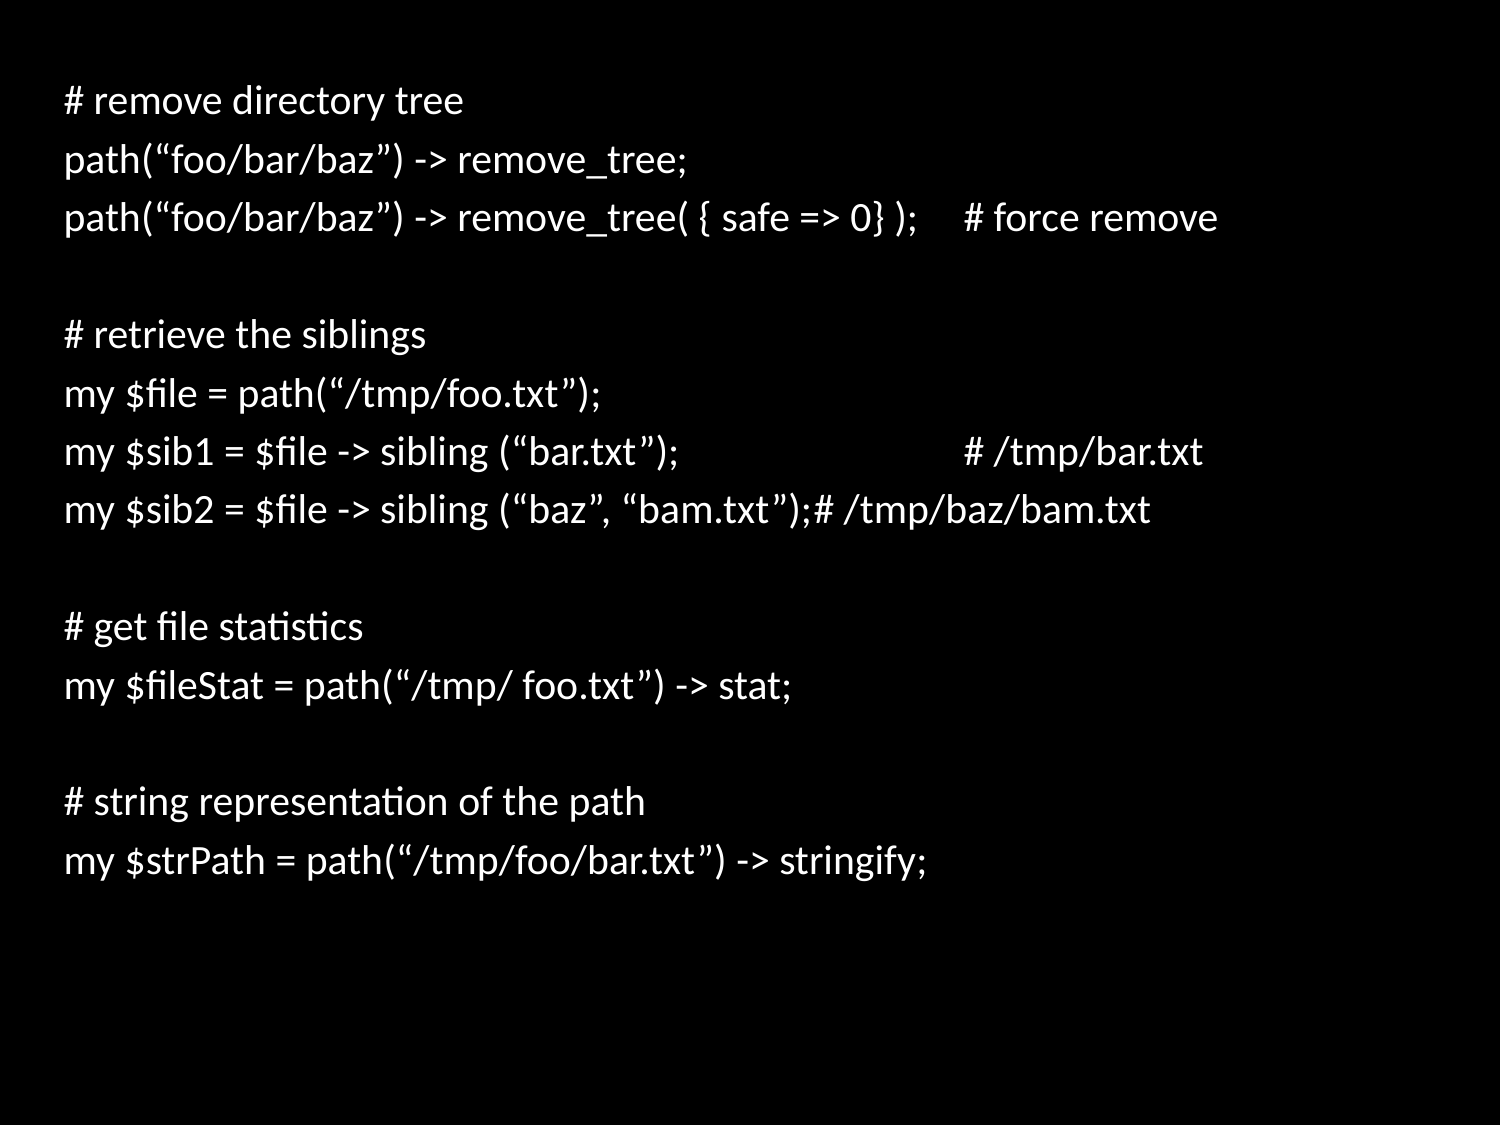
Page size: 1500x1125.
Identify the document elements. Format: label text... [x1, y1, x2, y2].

list # remove directory tree path(“foo/bar/baz”) -> remove_tree; path(“foo/bar/baz”) -> remove_tree( { safe => 0} ); # force remove # retrieve the siblings my $file = path(“/tmp/foo.txt”); my $sib1 = $file -> sibling (“bar.txt”); # /tmp/bar.txt my $sib2 = $file -> sibling (“baz”, “bam.txt”); # /tmp/baz/bam.txt # get file statistics my $fileStat = path(“/tmp/ foo.txt”) -> stat; # string representation of the path my $strPath = path(“/tmp/foo/bar.txt”) -> stringify; [48, 65, 1448, 1062]
